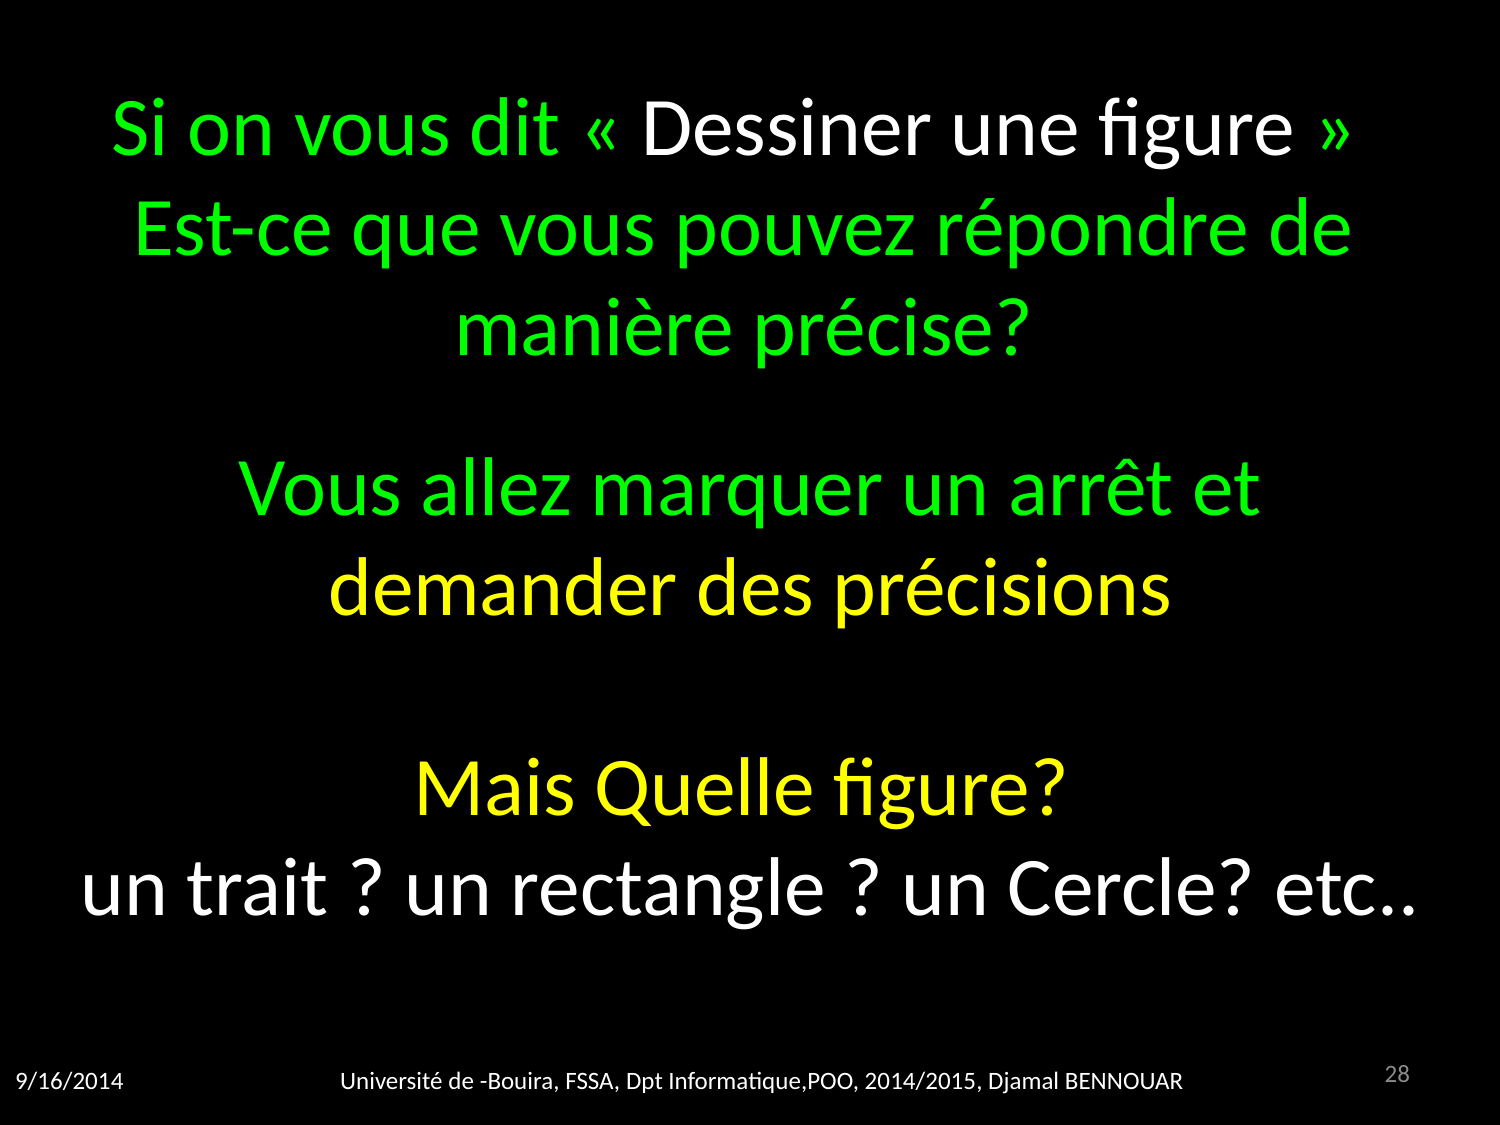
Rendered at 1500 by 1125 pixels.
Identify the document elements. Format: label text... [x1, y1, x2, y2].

slide_number 28 [1074, 1042, 1425, 1103]
text_box Vous allez marquer un arrêt et demander des précisions Mais Quelle figure? un trait ? un rectangle ? un Cercle? etc.. [62, 425, 1439, 940]
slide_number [0, 1050, 162, 1110]
text_box Si on vous dit « Dessiner une figure » Est-ce que vous pouvez répondre de manière précise? [74, 65, 1413, 380]
footer Université de -Bouira, FSSA, Dpt Informatique,POO, 2014/2015, Djamal BENNOUAR [162, 1050, 1363, 1110]
